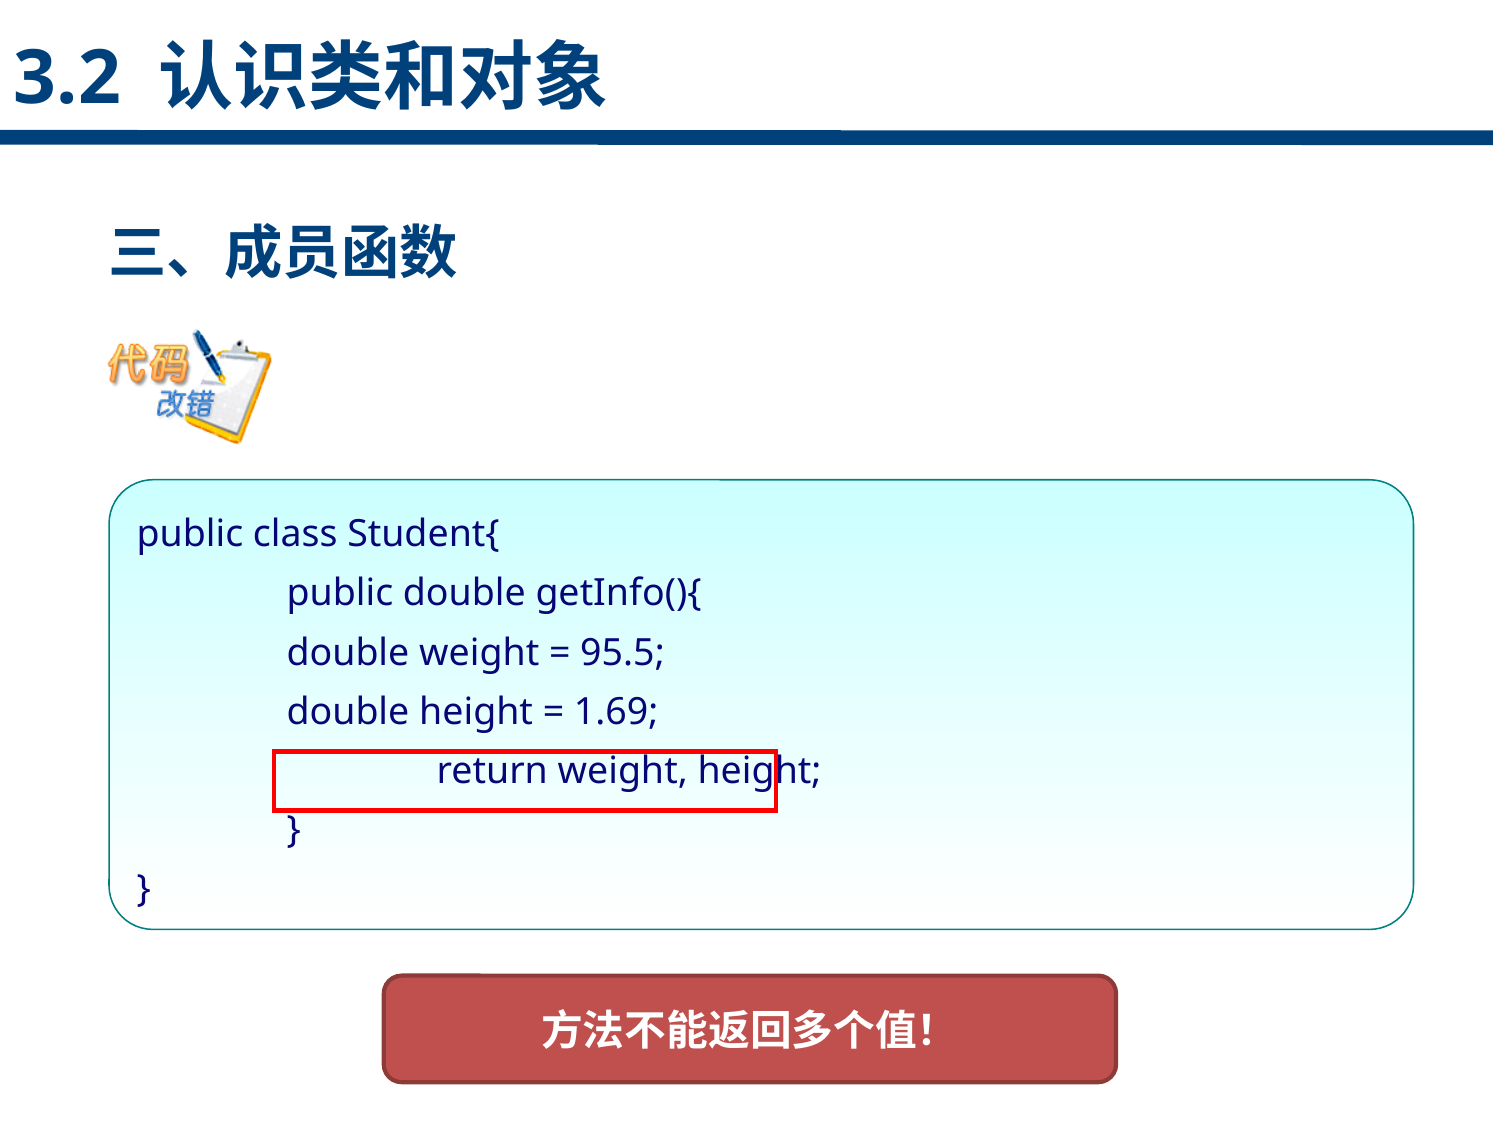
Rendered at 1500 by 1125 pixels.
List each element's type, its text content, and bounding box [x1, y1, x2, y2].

text_box 方法不能返回多个值！ [381, 973, 1119, 1085]
text_box 3.2 认识类和对象 [0, 21, 624, 127]
text_box [273, 751, 776, 811]
text_box 三、成员函数 [5, 172, 1317, 293]
picture [106, 325, 278, 450]
text_box public class Student{ public double getInfo(){ double weight = 95.5; double height = 1.69; return weight, height; } } [109, 479, 1414, 930]
